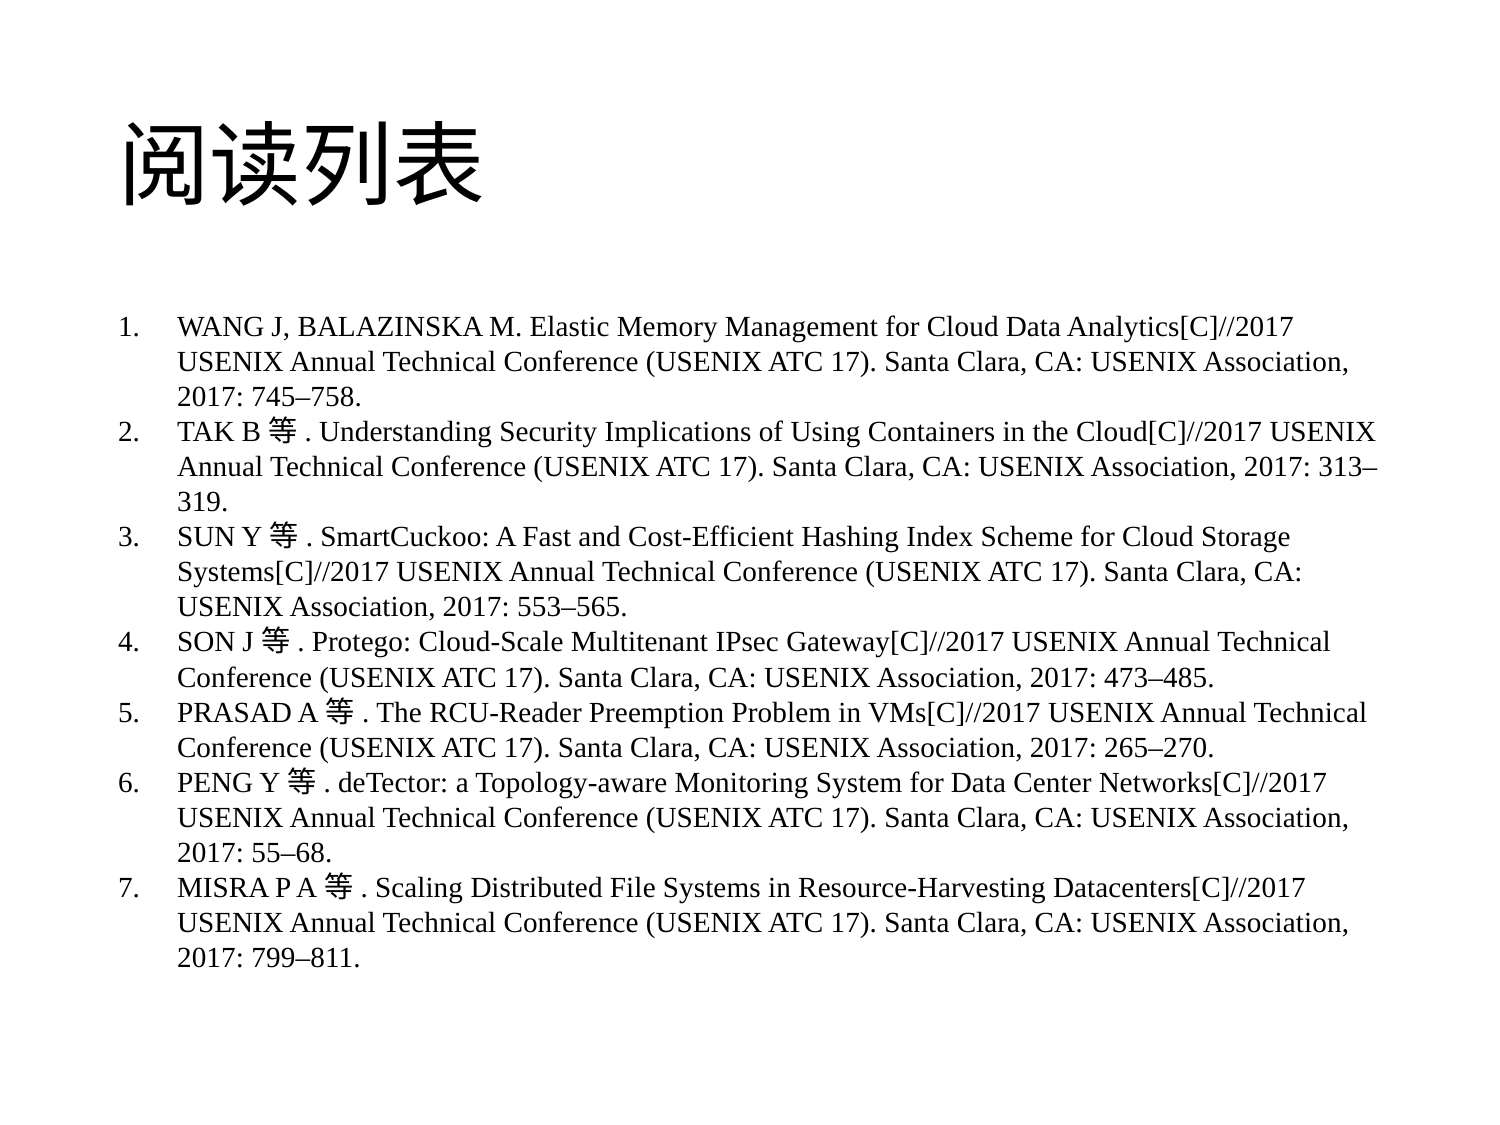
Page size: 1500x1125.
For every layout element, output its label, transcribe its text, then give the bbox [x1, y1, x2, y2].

list WANG J, BALAZINSKA M. Elastic Memory Management for Cloud Data Analytics[C]//2017 USENIX Annual Technical Conference (USENIX ATC 17). Santa Clara, CA: USENIX Association, 2017: 745–758. TAK B等. Understanding Security Implications of Using Containers in the Cloud[C]//2017 USENIX Annual Technical Conference (USENIX ATC 17). Santa Clara, CA: USENIX Association, 2017: 313–319. SUN Y等. SmartCuckoo: A Fast and Cost-Efficient Hashing Index Scheme for Cloud Storage Systems[C]//2017 USENIX Annual Technical Conference (USENIX ATC 17). Santa Clara, CA: USENIX Association, 2017: 553–565. SON J等. Protego: Cloud-Scale Multitenant IPsec Gateway[C]//2017 USENIX Annual Technical Conference (USENIX ATC 17). Santa Clara, CA: USENIX Association, 2017: 473–485. PRASAD A等. The RCU-Reader Preemption Problem in VMs[C]//2017 USENIX Annual Technical Conference (USENIX ATC 17). Santa Clara, CA: USENIX Association, 2017: 265–270. PENG Y等. deTector: a Topology-aware Monitoring System for Data Center Networks[C]//2017 USENIX Annual Technical Conference (USENIX ATC 17). Santa Clara, CA: USENIX Association, 2017: 55–68. MISRA P A等. Scaling Distributed File Systems in Resource-Harvesting Datacenters[C]//2017 USENIX Annual Technical Conference (USENIX ATC 17). Santa Clara, CA: USENIX Association, 2017: 799–811. [103, 299, 1397, 1014]
title 阅读列表 [103, 59, 1397, 278]
